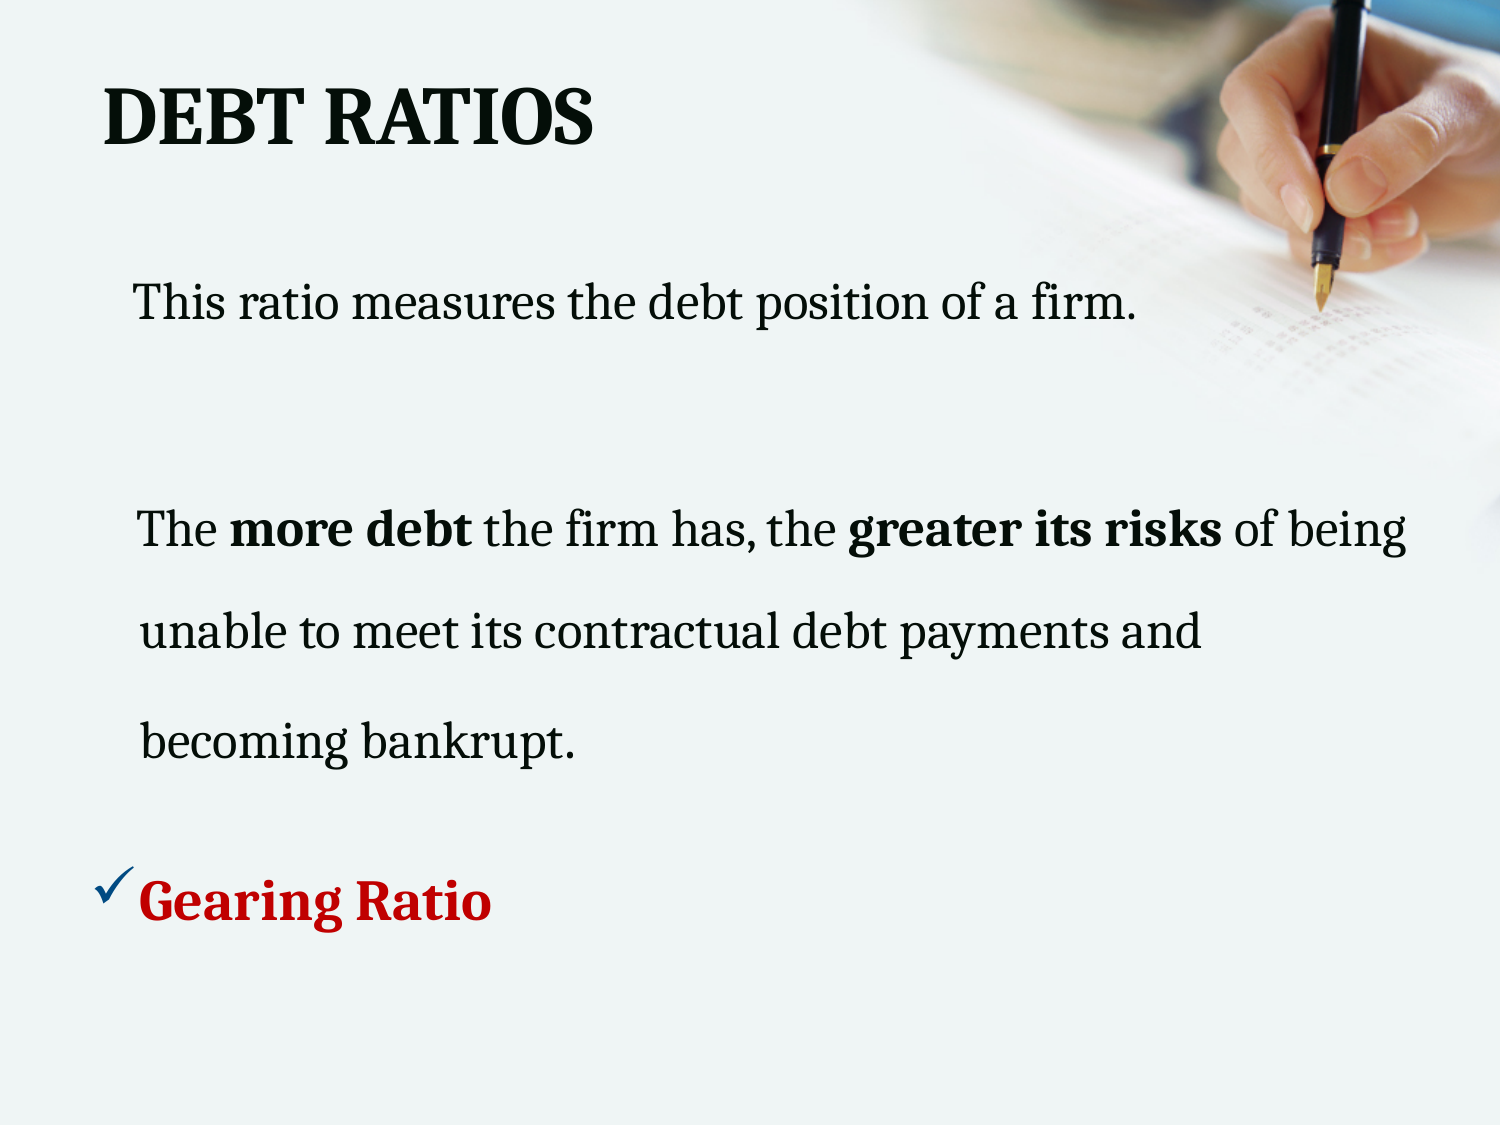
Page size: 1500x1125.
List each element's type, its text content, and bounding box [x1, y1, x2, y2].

list This ratio measures the debt position of a firm. The more debt the firm has, the greater its risks of being unable to meet its contractual debt payments and becoming bankrupt. Gearing Ratio [74, 199, 1426, 1101]
picture [0, 0, 1500, 1125]
title DEBT RATIOS [87, 49, 1401, 173]
